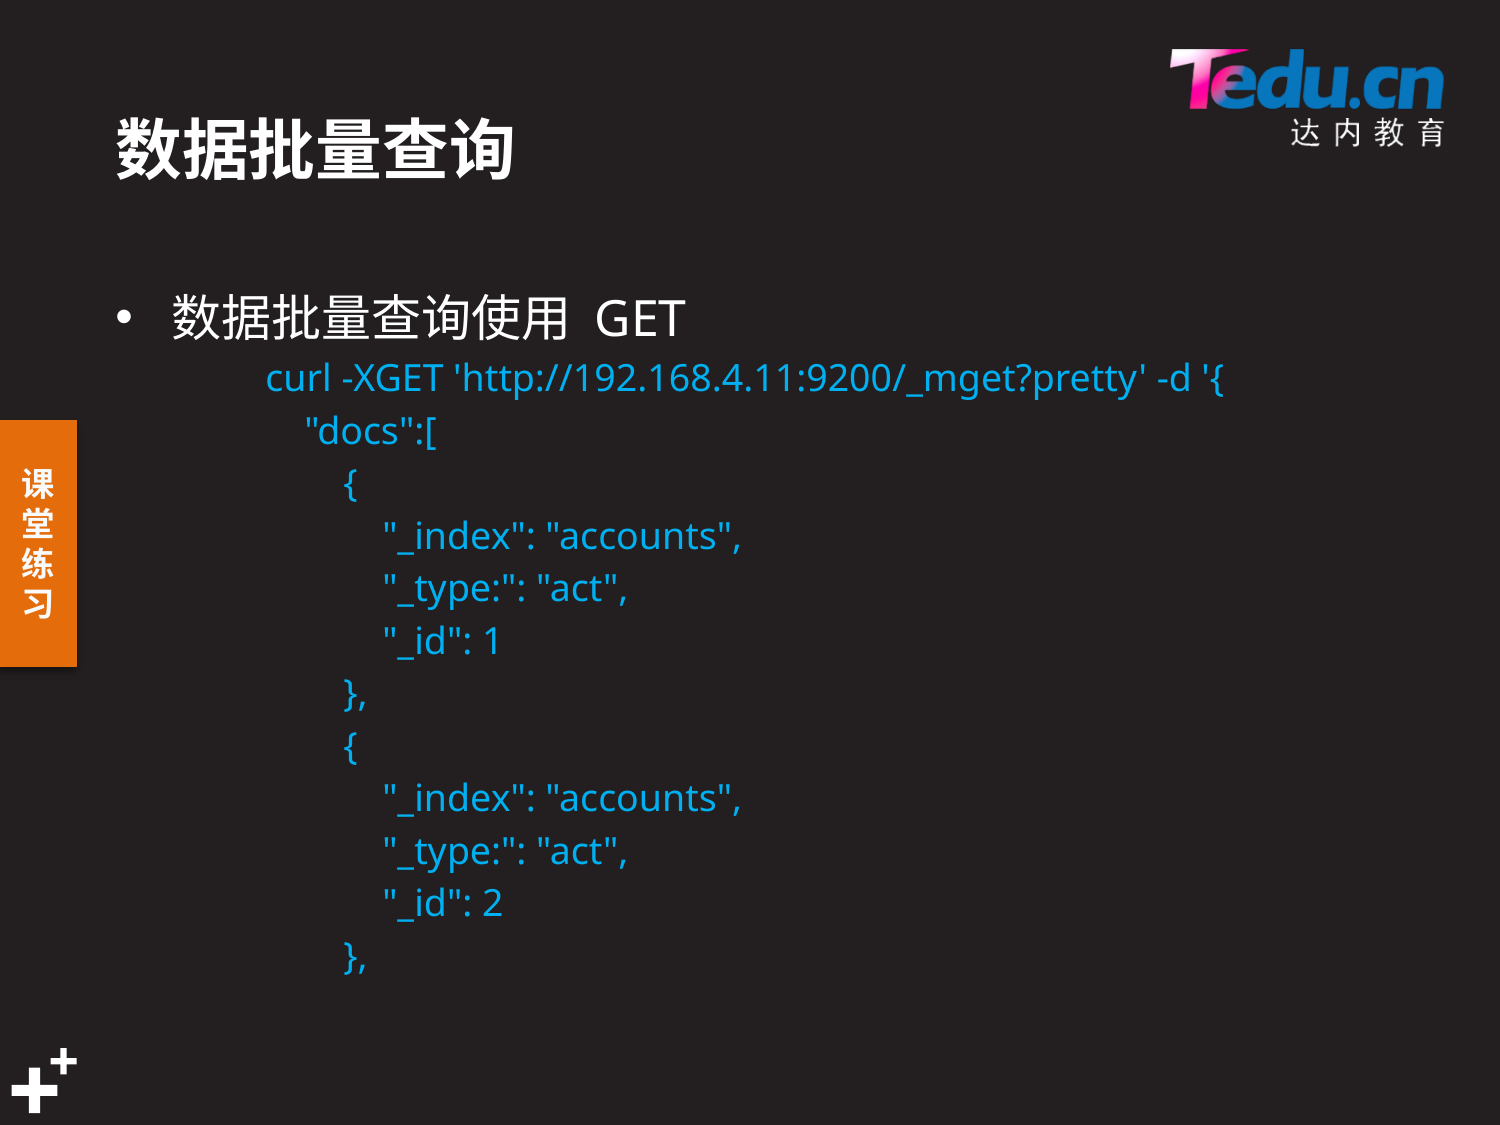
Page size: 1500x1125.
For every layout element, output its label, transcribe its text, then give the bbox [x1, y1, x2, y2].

picture [1157, 35, 1459, 162]
title 数据批量查询 [100, 89, 1211, 207]
list 数据批量查询使用 GET curl -XGET 'http://192.168.4.11:9200/_mget?pretty' -d '{ "docs":[ { "_index": "accounts", "_type:": "act", "_id": 1 }, { "_index": "accounts", "_type:": "act", "_id": 2 }, [100, 267, 1349, 1010]
